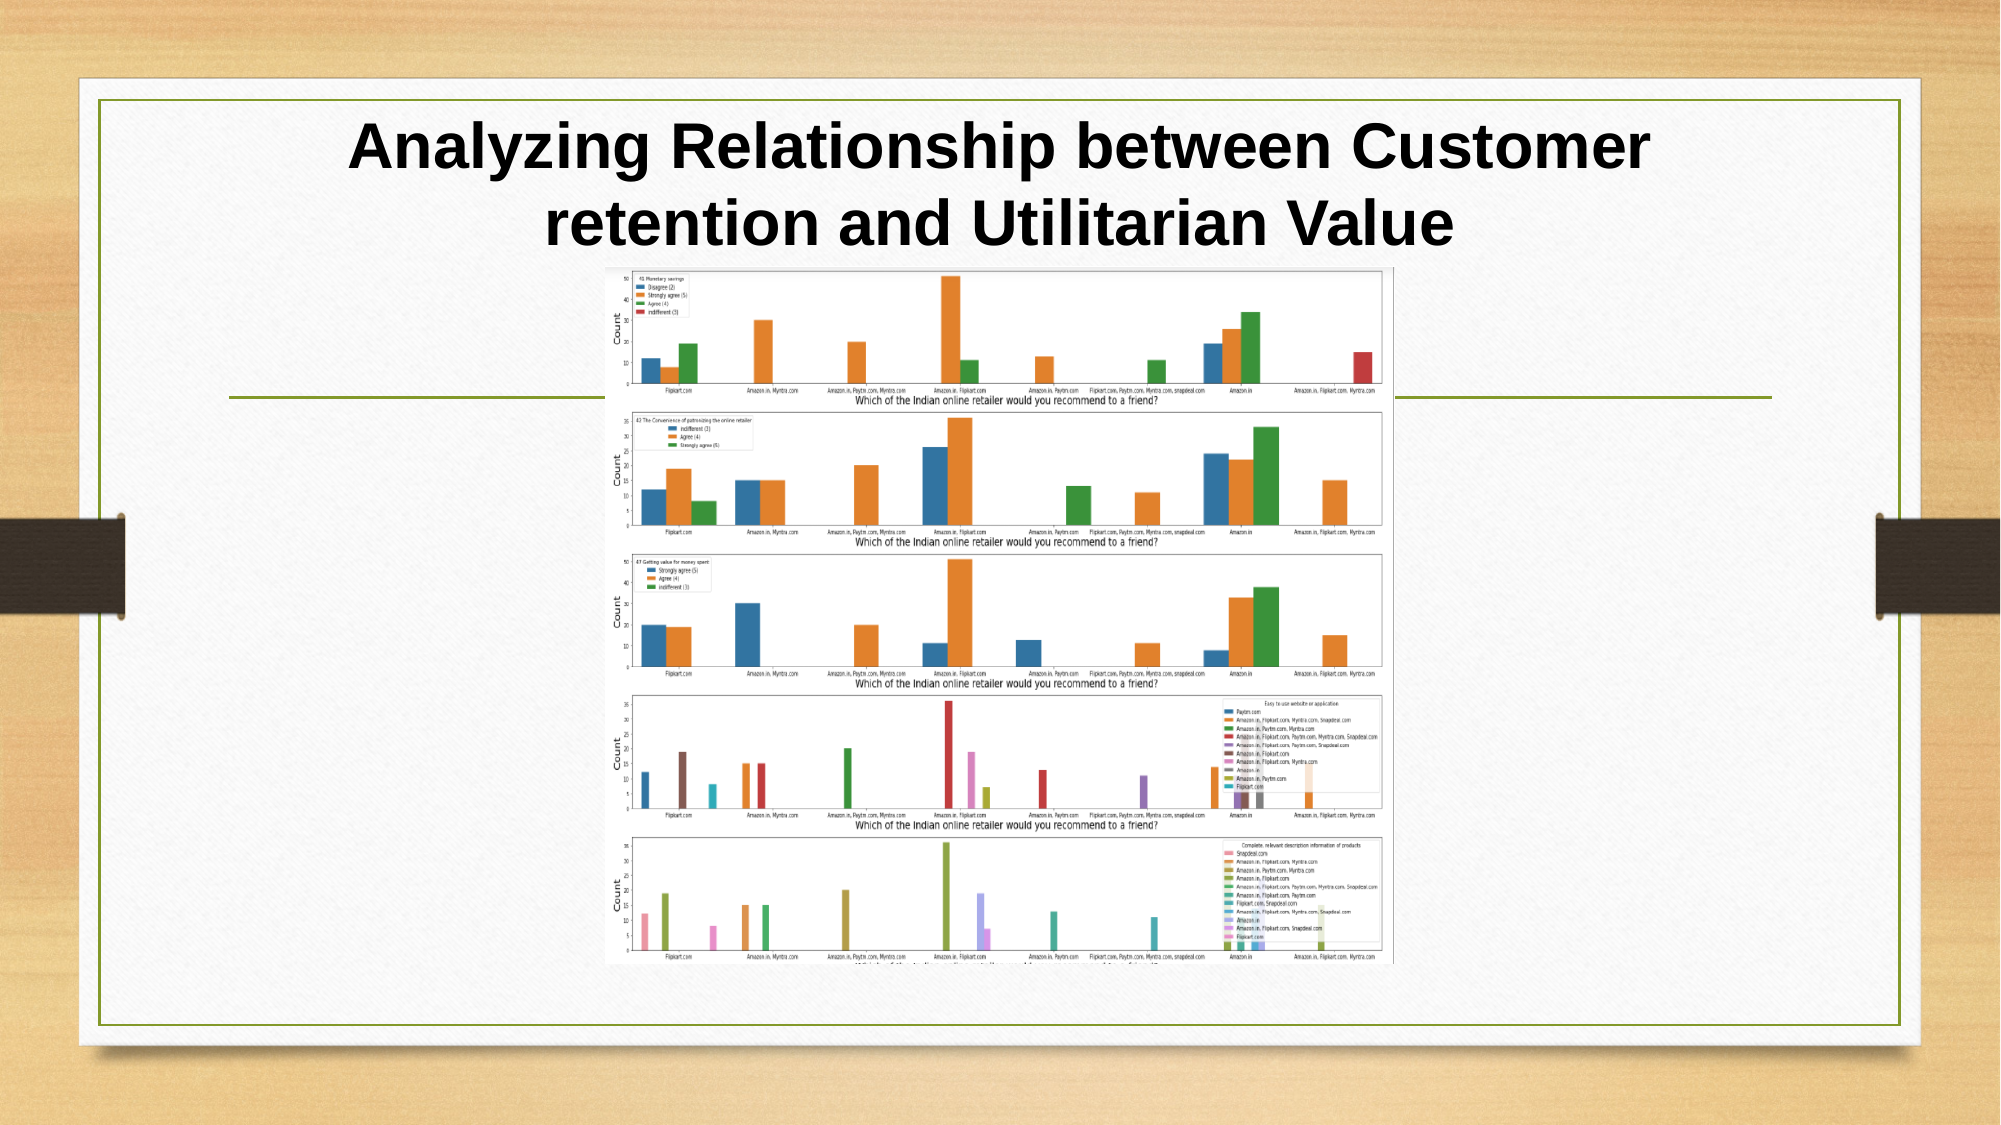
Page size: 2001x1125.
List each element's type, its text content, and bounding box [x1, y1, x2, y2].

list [605, 266, 1395, 965]
picture [0, 0, 2001, 1125]
title Analyzing Relationship between Customer retention and Utilitarian Value [212, 96, 1788, 267]
